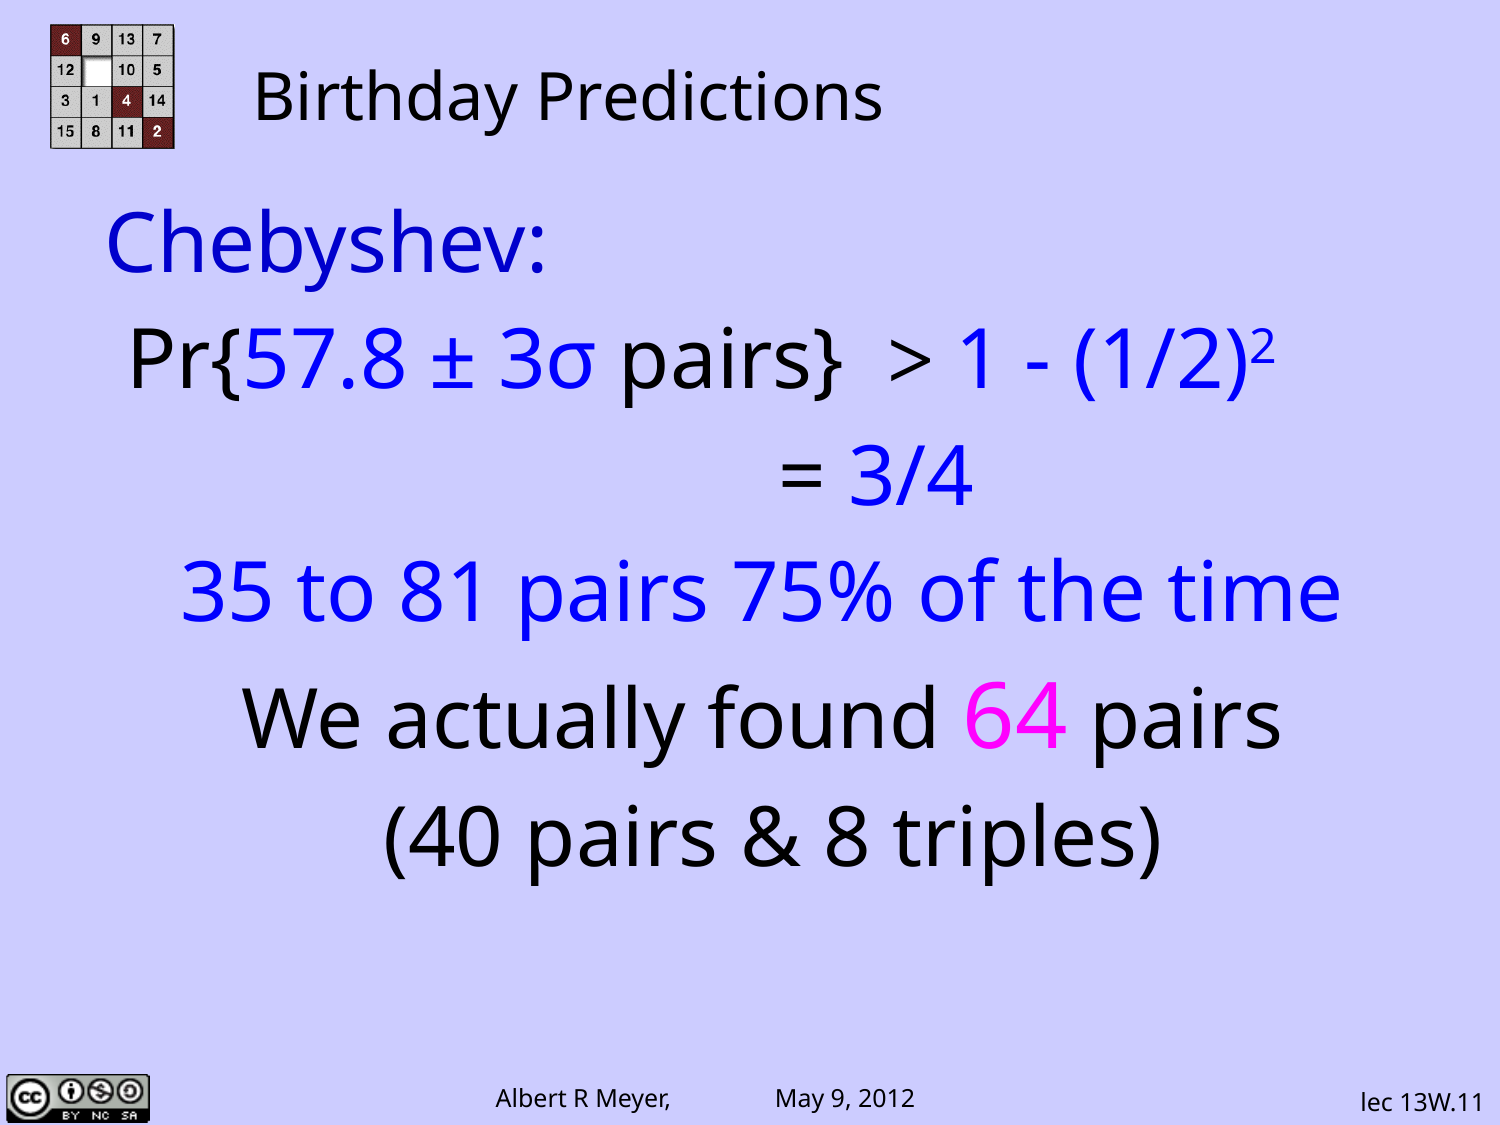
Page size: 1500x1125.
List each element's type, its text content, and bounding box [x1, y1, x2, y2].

list Chebyshev: Pr{57.8 ± 3σ pairs} > 1 - (1/2)2 = 3/4 35 to 81 pairs 75% of the time We actually found 64 pairs (40 pairs & 8 triples) [89, 180, 1436, 953]
picture [6, 1074, 150, 1123]
title Birthday Predictions [237, 0, 1476, 188]
picture [50, 24, 175, 149]
